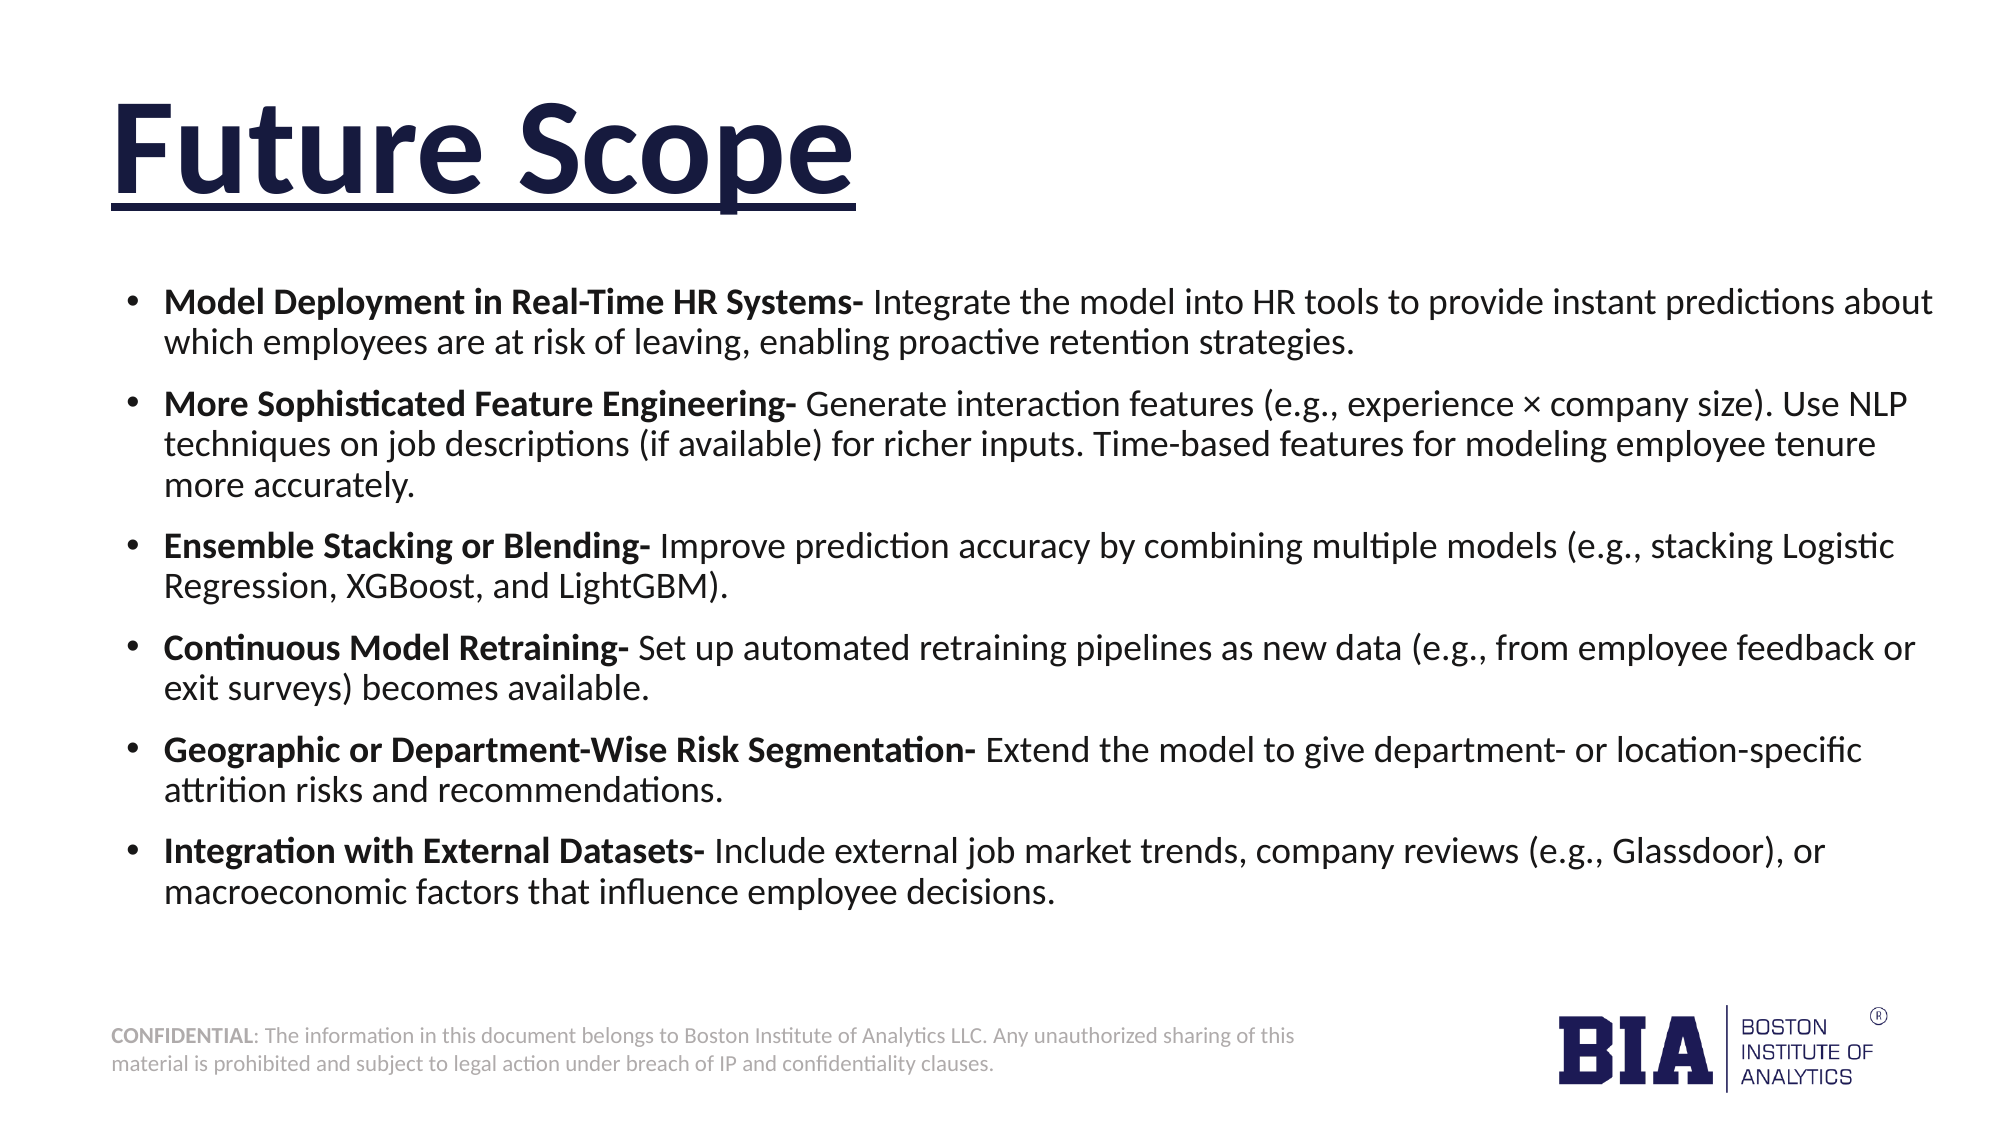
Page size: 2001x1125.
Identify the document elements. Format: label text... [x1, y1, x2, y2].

list Model Deployment in Real-Time HR Systems- Integrate the model into HR tools to provide instant predictions about which employees are at risk of leaving, enabling proactive retention strategies. More Sophisticated Feature Engineering- Generate interaction features (e.g., experience × company size). Use NLP techniques on job descriptions (if available) for richer inputs. Time-based features for modeling employee tenure more accurately. Ensemble Stacking or Blending- Improve prediction accuracy by combining multiple models (e.g., stacking Logistic Regression, XGBoost, and LightGBM). Continuous Model Retraining- Set up automated retraining pipelines as new data (e.g., from employee feedback or exit surveys) becomes available. Geographic or Department-Wise Risk Segmentation- Extend the model to give department- or location-specific attrition risks and recommendations. Integration with External Datasets- Include external job market trends, company reviews (e.g., Glassdoor), or macroeconomic factors that influence employee decisions. [111, 274, 1957, 962]
title Future Scope [111, 99, 1889, 200]
picture [1557, 1003, 1889, 1094]
